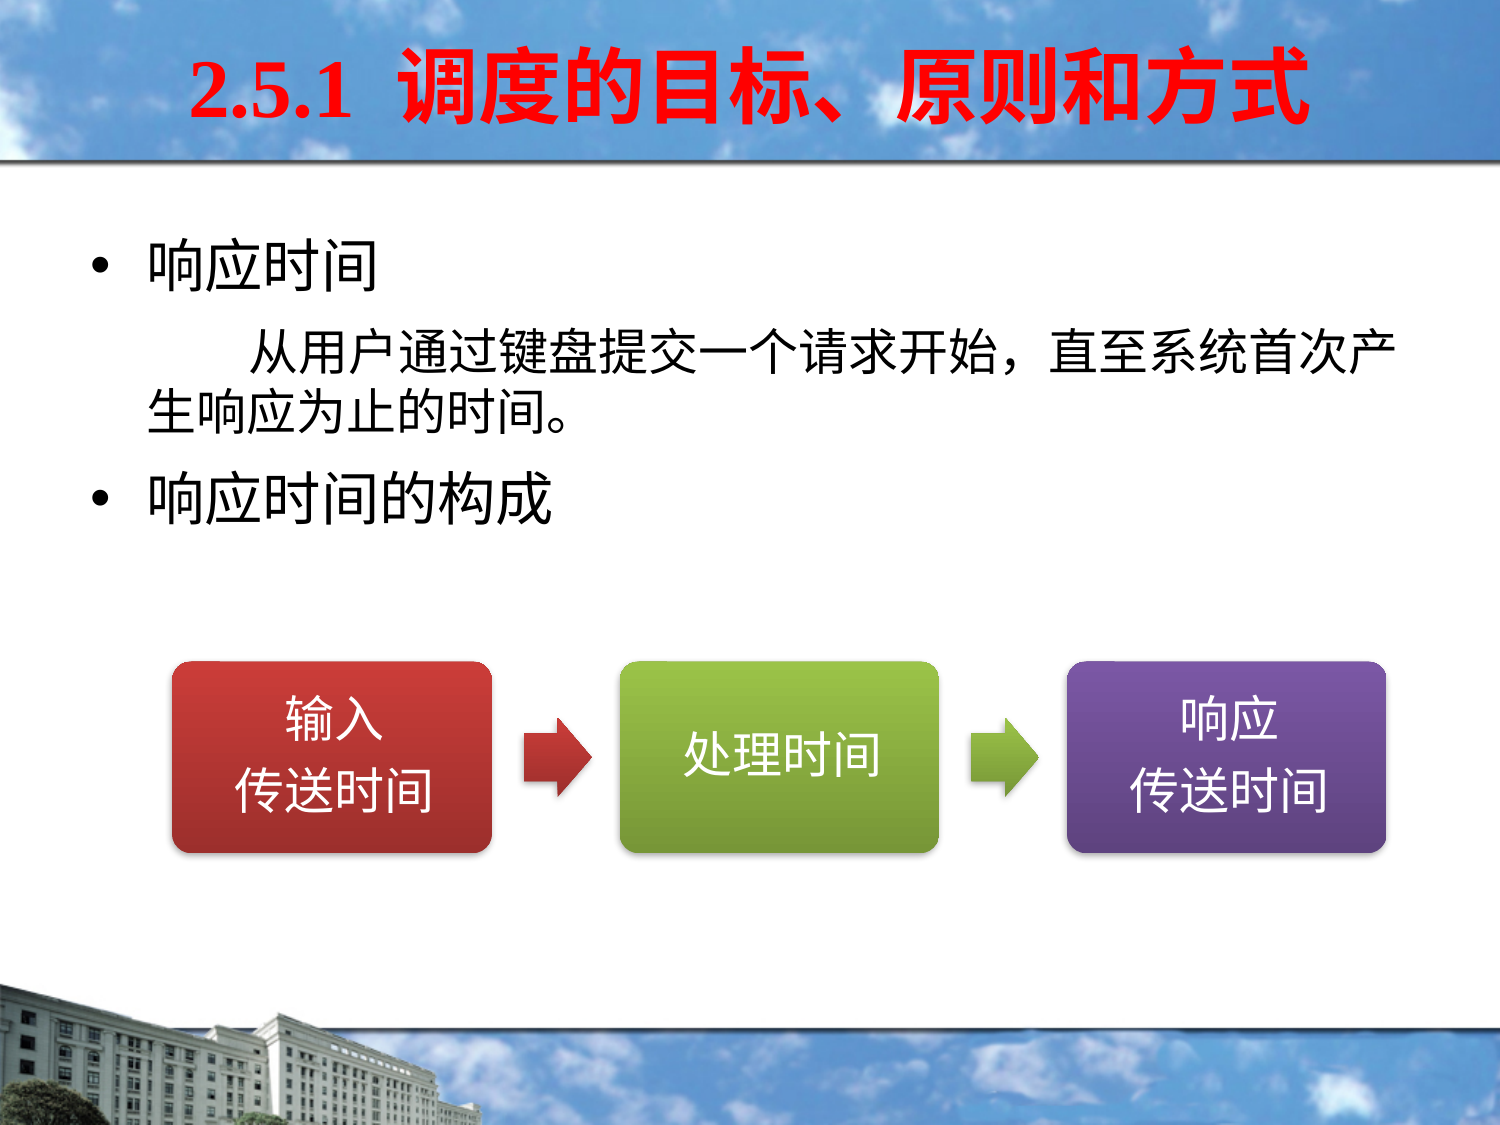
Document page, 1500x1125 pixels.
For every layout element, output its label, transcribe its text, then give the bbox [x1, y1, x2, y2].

list 响应时间 从用户通过键盘提交一个请求开始，直至系统首次产生响应为止的时间。 响应时间的构成 [75, 221, 1425, 965]
picture [0, 0, 1500, 1125]
title 2.5.1 调度的目标、原则和方式 [75, 7, 1425, 161]
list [170, 550, 1389, 965]
